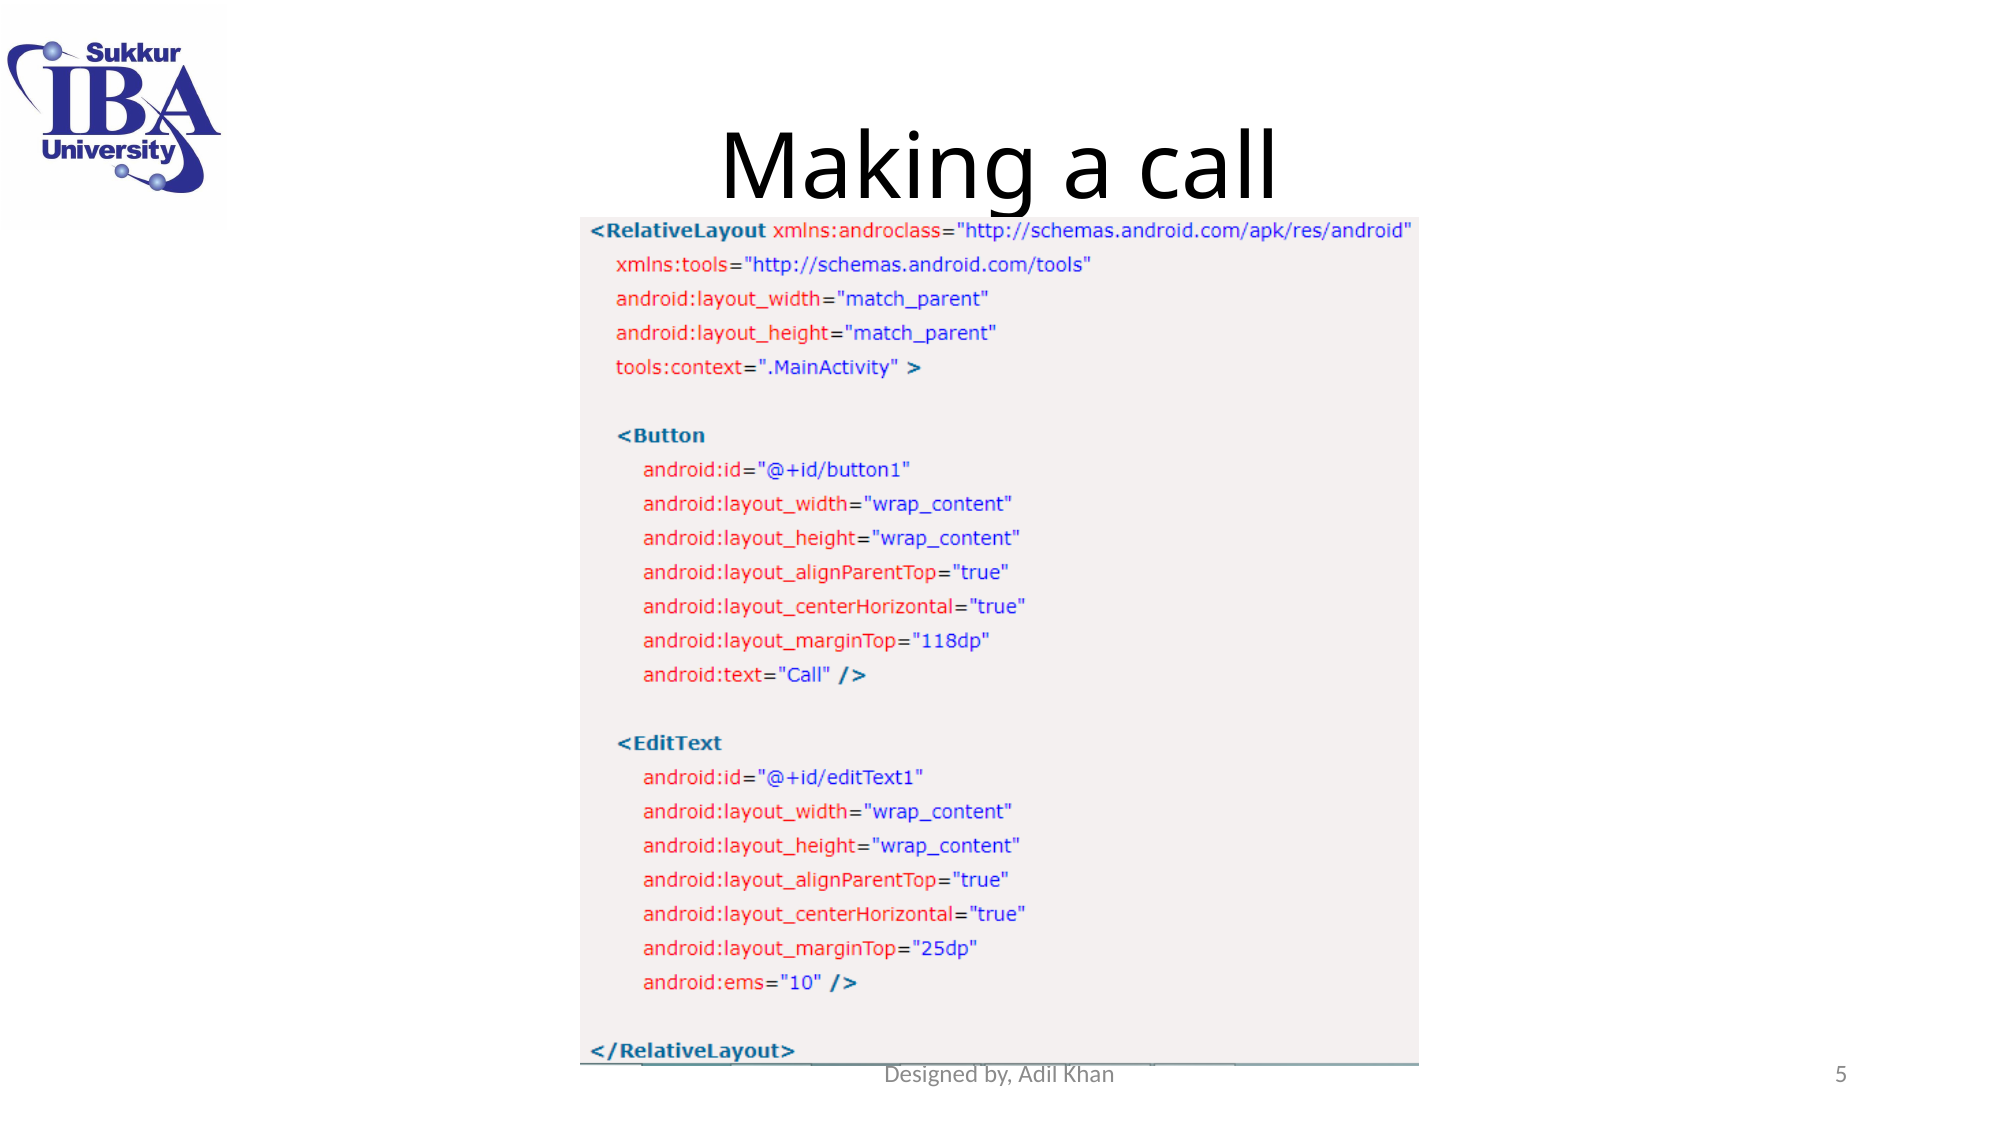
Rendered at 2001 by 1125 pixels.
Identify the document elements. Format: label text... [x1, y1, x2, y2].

title Making a call [137, 59, 1863, 278]
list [580, 217, 1419, 1066]
picture [1, 4, 227, 230]
footer Designed by, Adil Khan [662, 1066, 1338, 1103]
slide_number 5 [1412, 1042, 1863, 1103]
